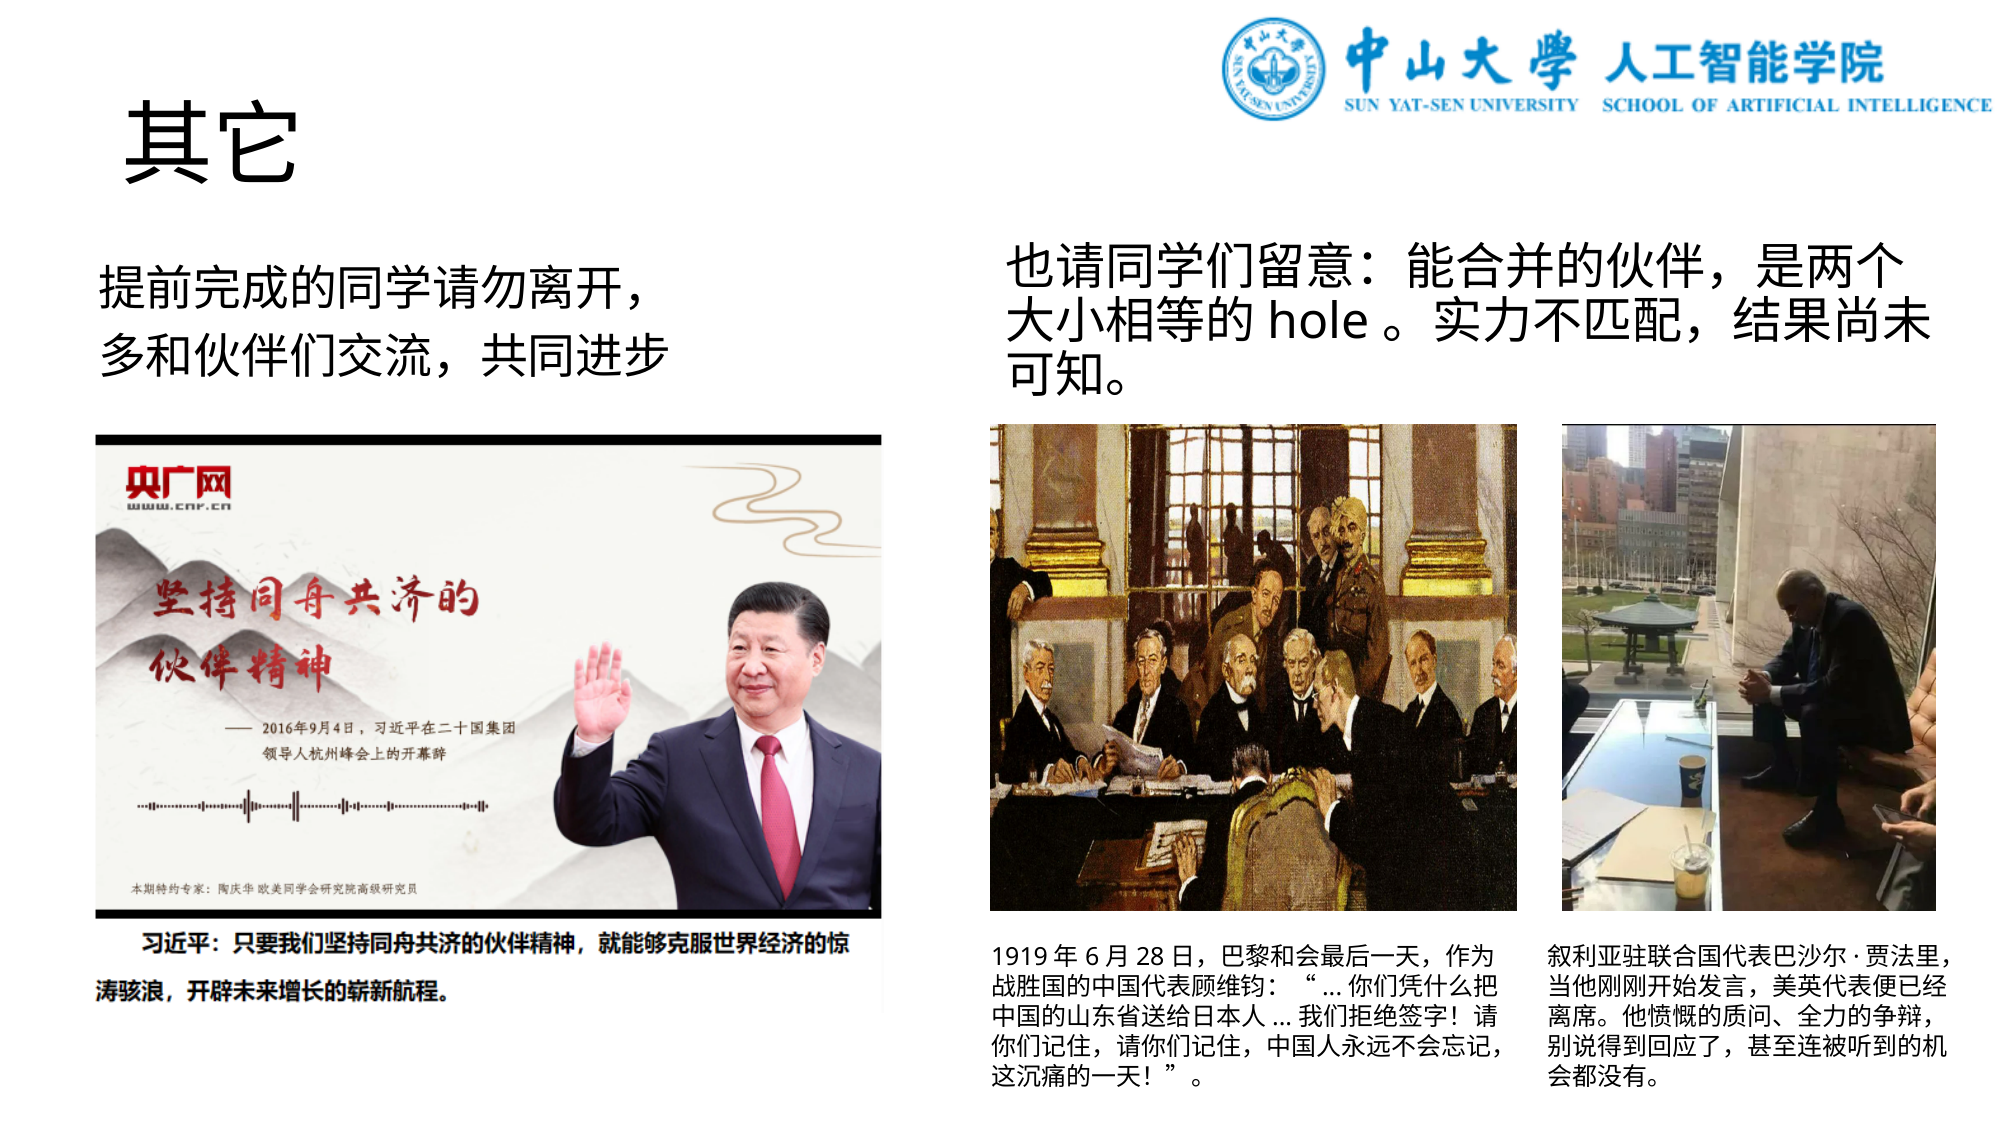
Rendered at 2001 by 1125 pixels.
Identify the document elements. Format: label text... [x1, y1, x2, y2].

text_box 1919年6月28日，巴黎和会最后一天，作为战胜国的中国代表顾维钧：“...你们凭什么把中国的山东省送给日本人...我们拒绝签字！请你们记住，请你们记住，中国人永远不会忘记，这沉痛的一天！”。 [976, 933, 1517, 1098]
text_box 叙利亚驻联合国代表巴沙尔·贾法里，当他刚刚开始发言，美英代表便已经离席。他愤慨的质问、全力的争辩，别说得到回应了，甚至连被听到的机会都没有。 [1532, 933, 1975, 1098]
text_box 也请同学们留意：能合并的伙伴，是两个大小相等的hole。实力不匹配，结果尚未可知。 [990, 233, 1956, 402]
list 提前完成的同学请勿离开， 多和伙伴们交流，共同进步 [83, 256, 785, 394]
title 其它 [105, 38, 1831, 257]
picture [0, 0, 2001, 1125]
